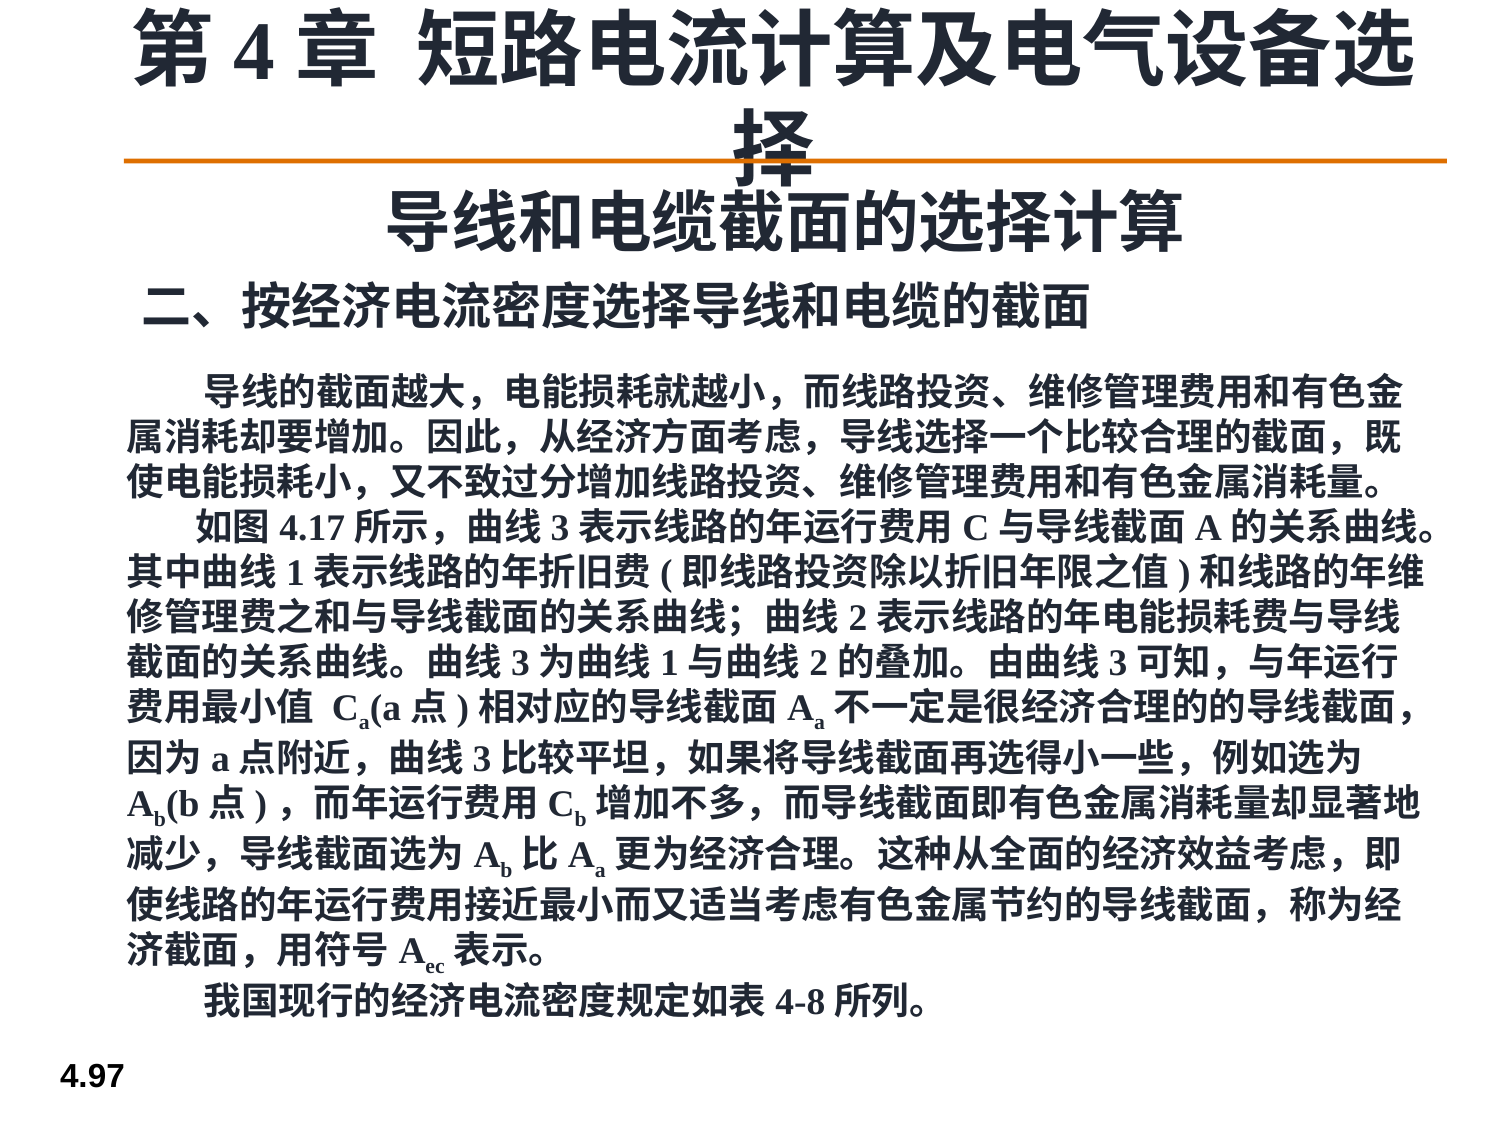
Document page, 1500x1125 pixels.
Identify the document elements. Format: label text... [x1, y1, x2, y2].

text_box 二、按经济电流密度选择导线和电缆的截面 [126, 267, 1107, 342]
text_box 导线和电缆截面的选择计算 [123, 172, 1447, 267]
text_box 导线的截面越大，电能损耗就越小，而线路投资、维修管理费用和有色金属消耗却要增加。因此，从经济方面考虑，导线选择一个比较合理的截面，既使电能损耗小，又不致过分增加线路投资、维修管理费用和有色金属消耗量。 如图4.17所示，曲线3表示线路的年运行费用C与导线截面A的关系曲线。其中曲线1表示线路的年折旧费(即线路投资除以折旧年限之值)和线路的年维修管理费之和与导线截面的关系曲线；曲线2表示线路的年电能损耗费与导线截面的关系曲线。曲线3为曲线1与曲线2的叠加。由曲线3可知，与年运行费用最小值 Ca(a点)相对应的导线截面Aa不一定是很经济合理的的导线截面，因为a点附近，曲线3比较平坦，如果将导线截面再选得小一些，例如选为Ab(b点)，而年运行费用Cb增加不多，而导线截面即有色金属消耗量却显著地减少，导线截面选为Ab比Aa更为经济合理。这种从全面的经济效益考虑，即使线路的年运行费用接近最小而又适当考虑有色金属节约的导线截面，称为经济截面，用符号Aec表示。 我国现行的经济电流密度规定如表4-8所列。 [112, 360, 1447, 1030]
